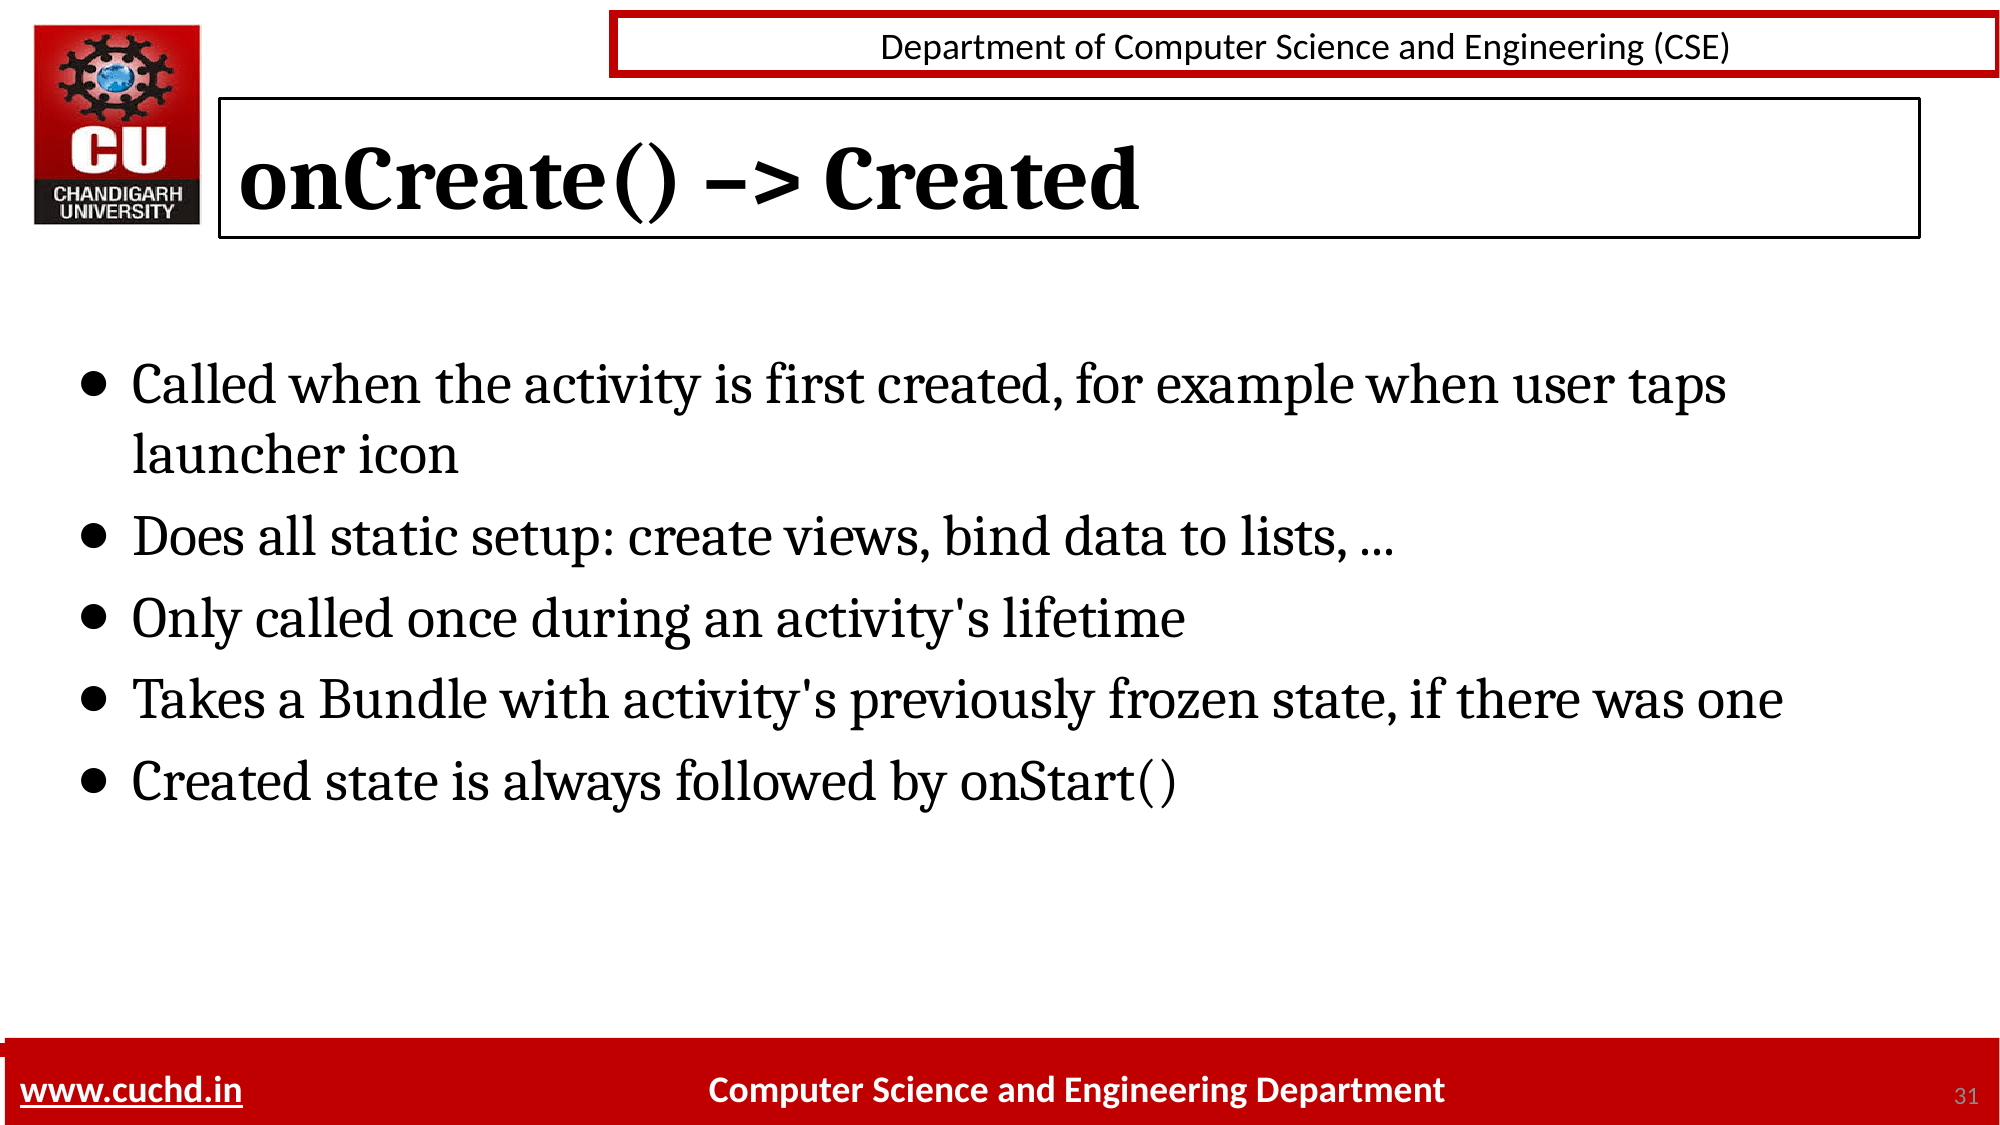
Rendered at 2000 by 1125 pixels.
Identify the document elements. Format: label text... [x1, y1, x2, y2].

slide_number 31 [1532, 1065, 2000, 1125]
list Called when the activity is first created, for example when user taps launcher icon Does all static setup: create views, bind data to lists, ... Only called once during an activity's lifetime Takes a Bundle with activity's previously frozen state, if there was one Created state is always followed by onStart() [56, 325, 1920, 1073]
picture [33, 24, 202, 225]
title onCreate() –> Created [218, 97, 1921, 239]
